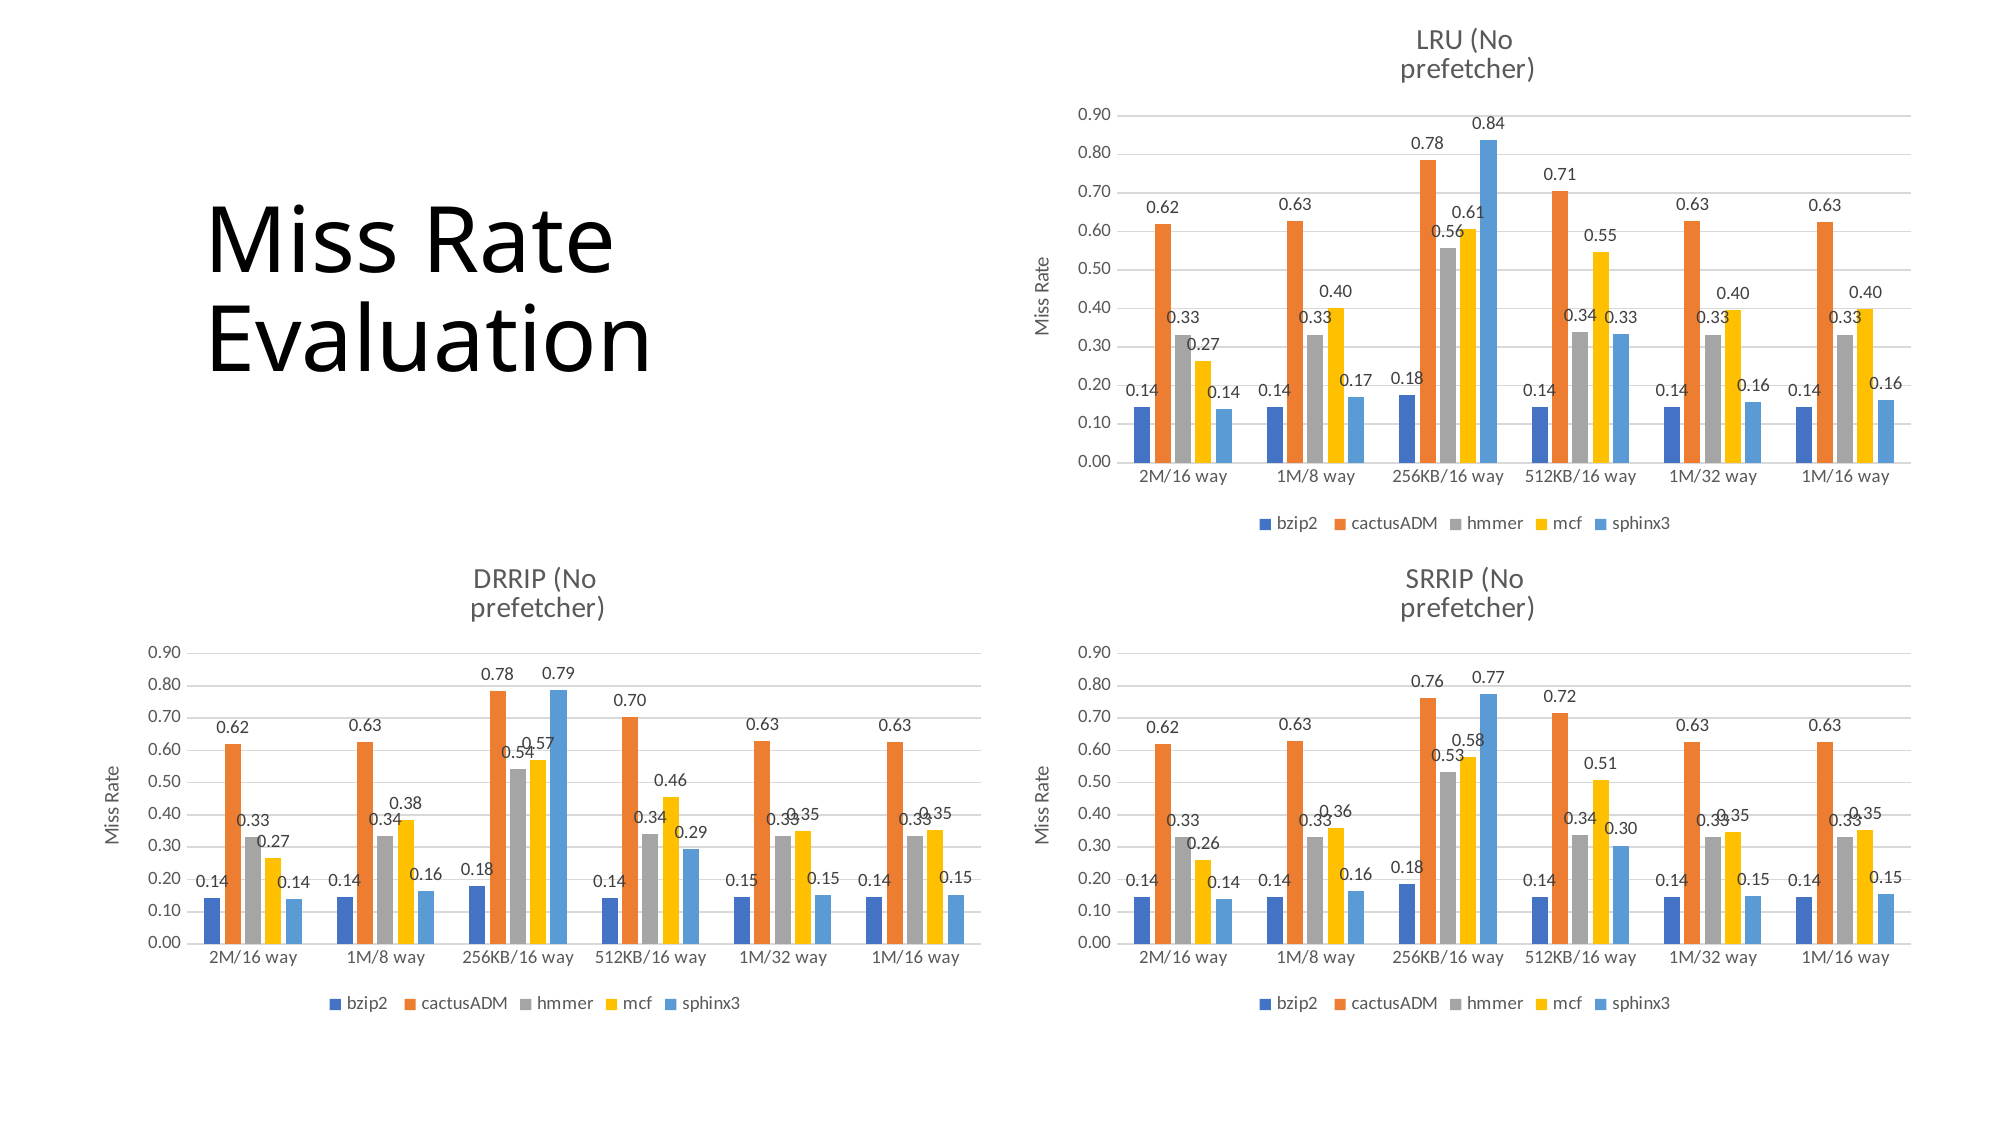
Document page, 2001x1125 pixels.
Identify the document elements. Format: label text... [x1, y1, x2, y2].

chart [69, 0, 1930, 1020]
title Miss Rate Evaluation [189, 183, 980, 402]
